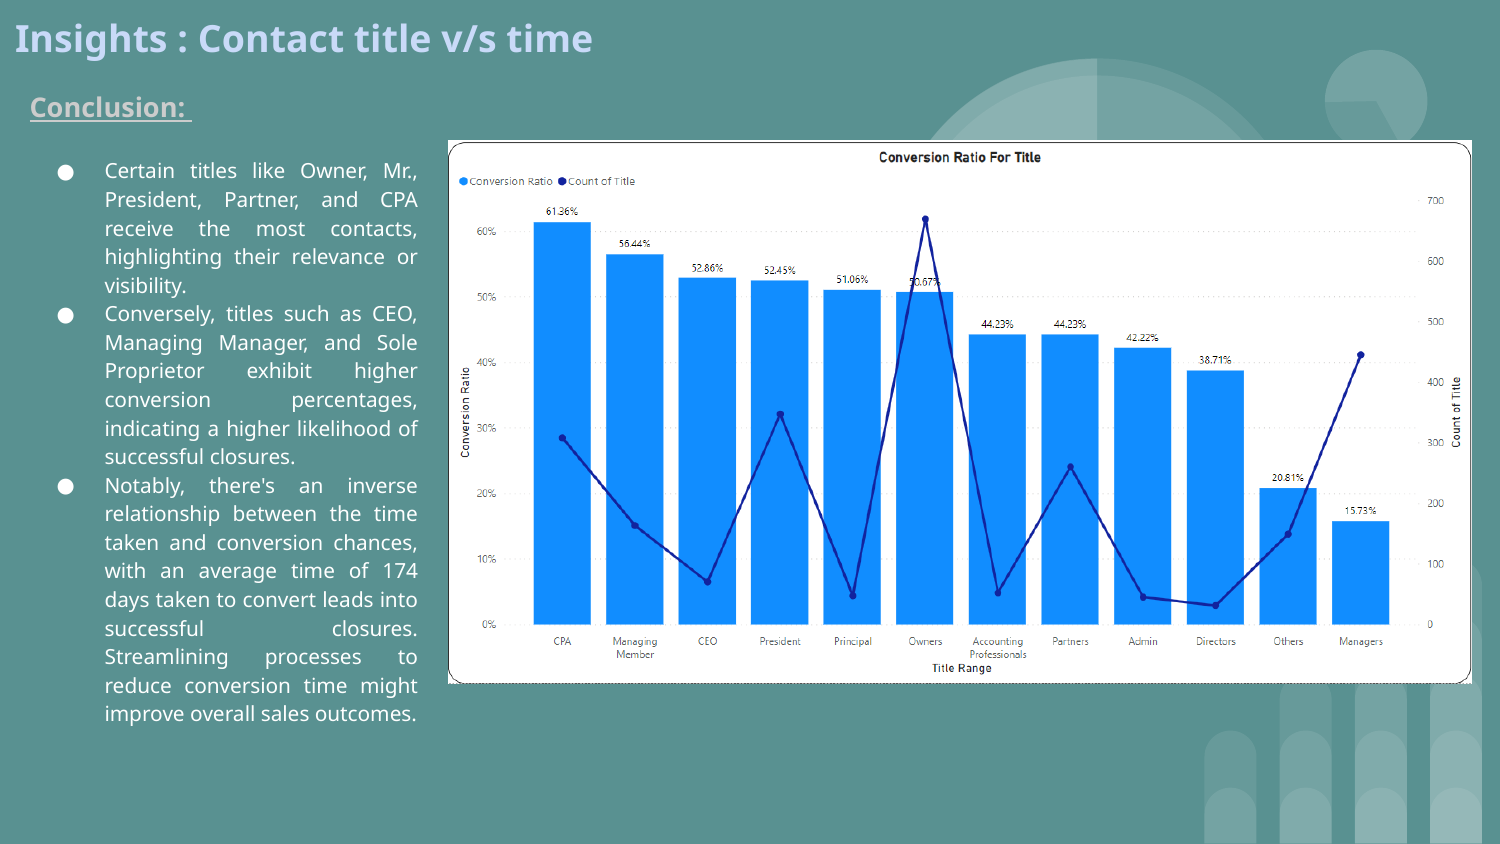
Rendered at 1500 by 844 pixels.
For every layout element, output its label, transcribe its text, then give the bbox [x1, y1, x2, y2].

picture [447, 140, 1472, 684]
subtitle Conclusion: Certain titles like Owner, Mr., President, Partner, and CPA receive the most contacts, highlighting their relevance or visibility. Conversely, titles such as CEO, Managing Manager, and Sole Proprietor exhibit higher conversion percentages, indicating a higher likelihood of successful closures. Notably, there's an inverse relationship between the time taken and conversion chances, with an average time of 174 days taken to convert leads into successful closures. Streamlining processes to reduce conversion time might improve overall sales outcomes. [14, 75, 433, 831]
text_box Insights : Contact title v/s time [0, 0, 1490, 75]
